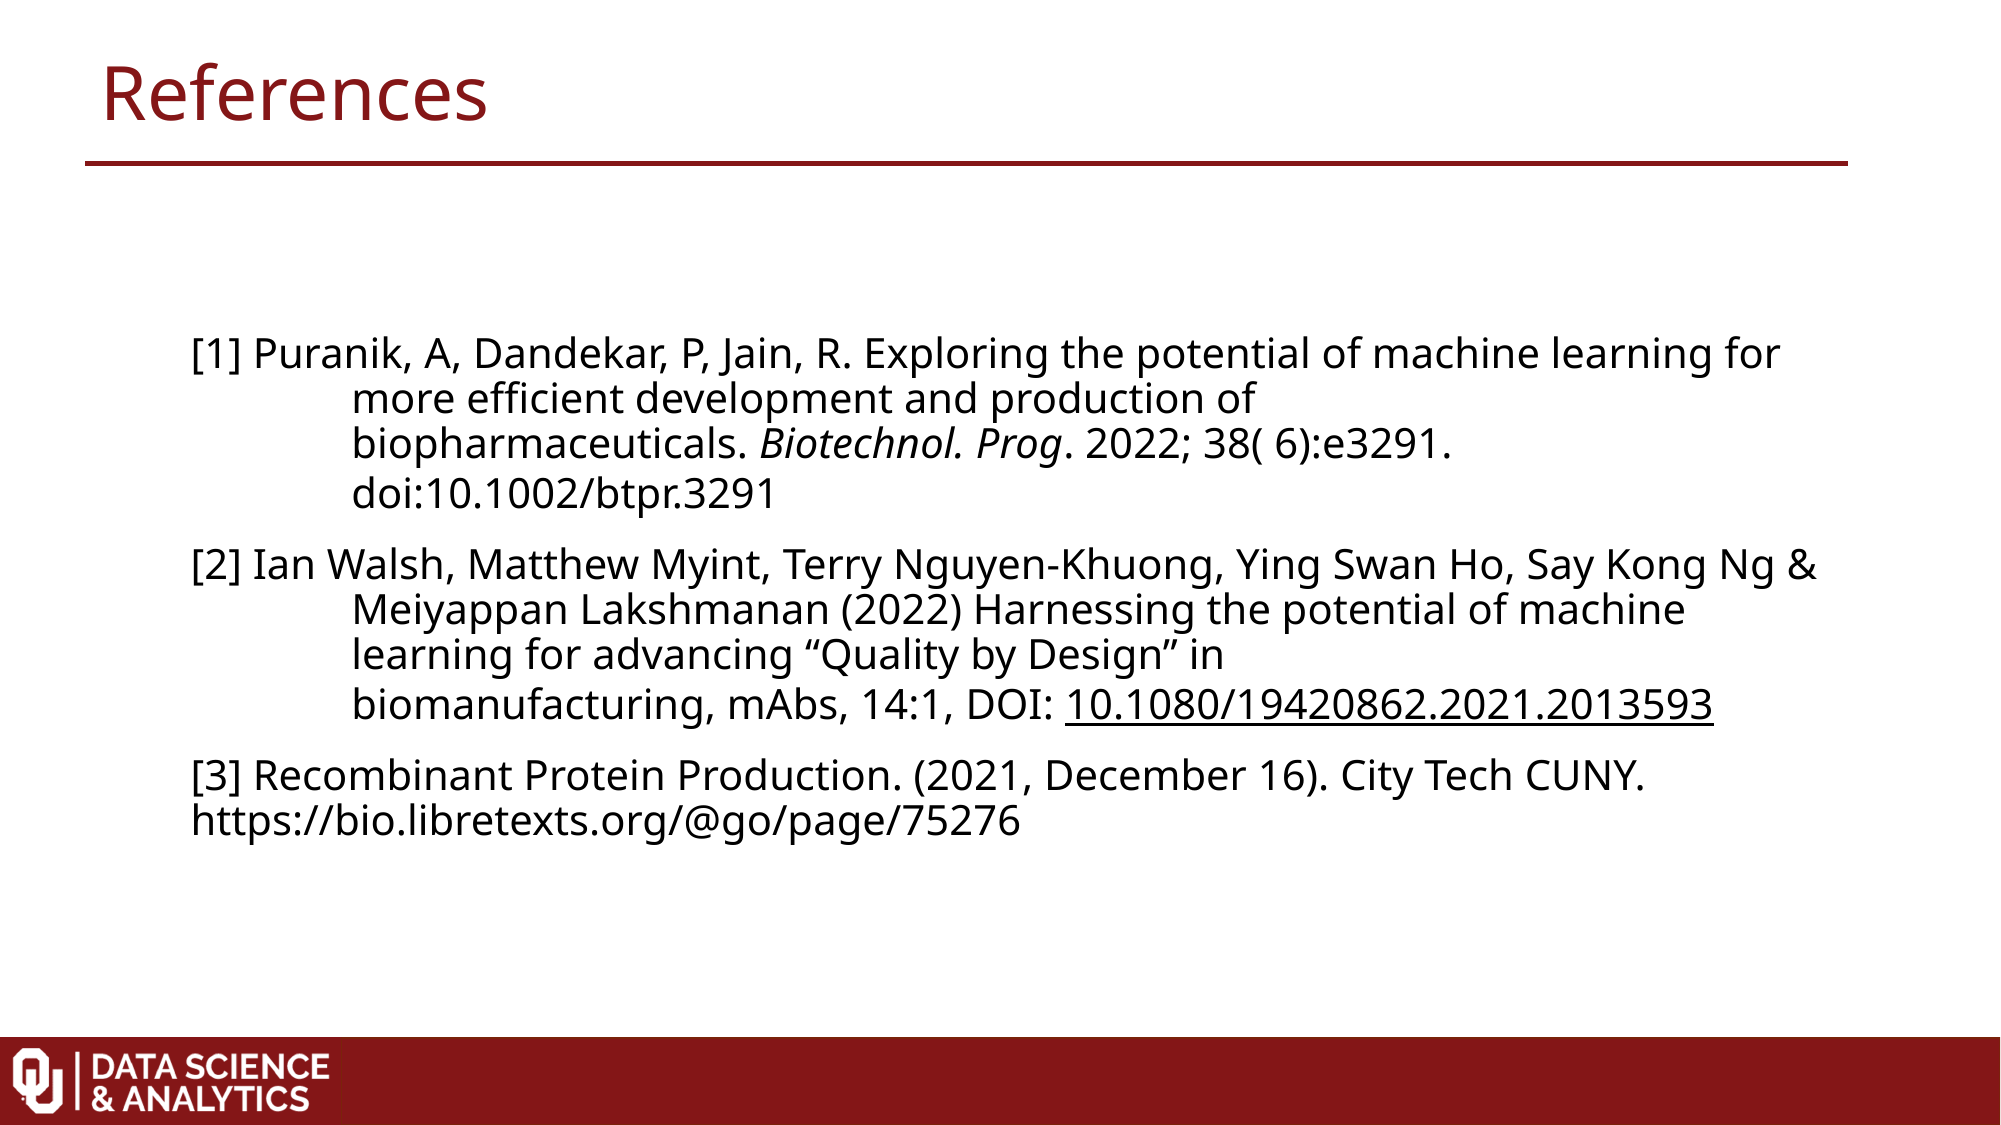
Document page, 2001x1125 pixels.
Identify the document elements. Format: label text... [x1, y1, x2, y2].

picture [0, 1037, 341, 1125]
list [1] Puranik, A, Dandekar, P, Jain, R. Exploring the potential of machine learning for more efficient development and production of biopharmaceuticals. Biotechnol. Prog. 2022; 38( 6):e3291. doi:10.1002/btpr.3291 [2] Ian Walsh, Matthew Myint, Terry Nguyen-Khuong, Ying Swan Ho, Say Kong Ng & Meiyappan Lakshmanan (2022) Harnessing the potential of machine learning for advancing “Quality by Design” in biomanufacturing, mAbs, 14:1, DOI: 10.1080/19420862.2021.2013593 [3] Recombinant Protein Production. (2021, December 16). City Tech CUNY. https://bio.libretexts.org/@go/page/75276 [175, 190, 1849, 986]
list References [85, 43, 1842, 150]
